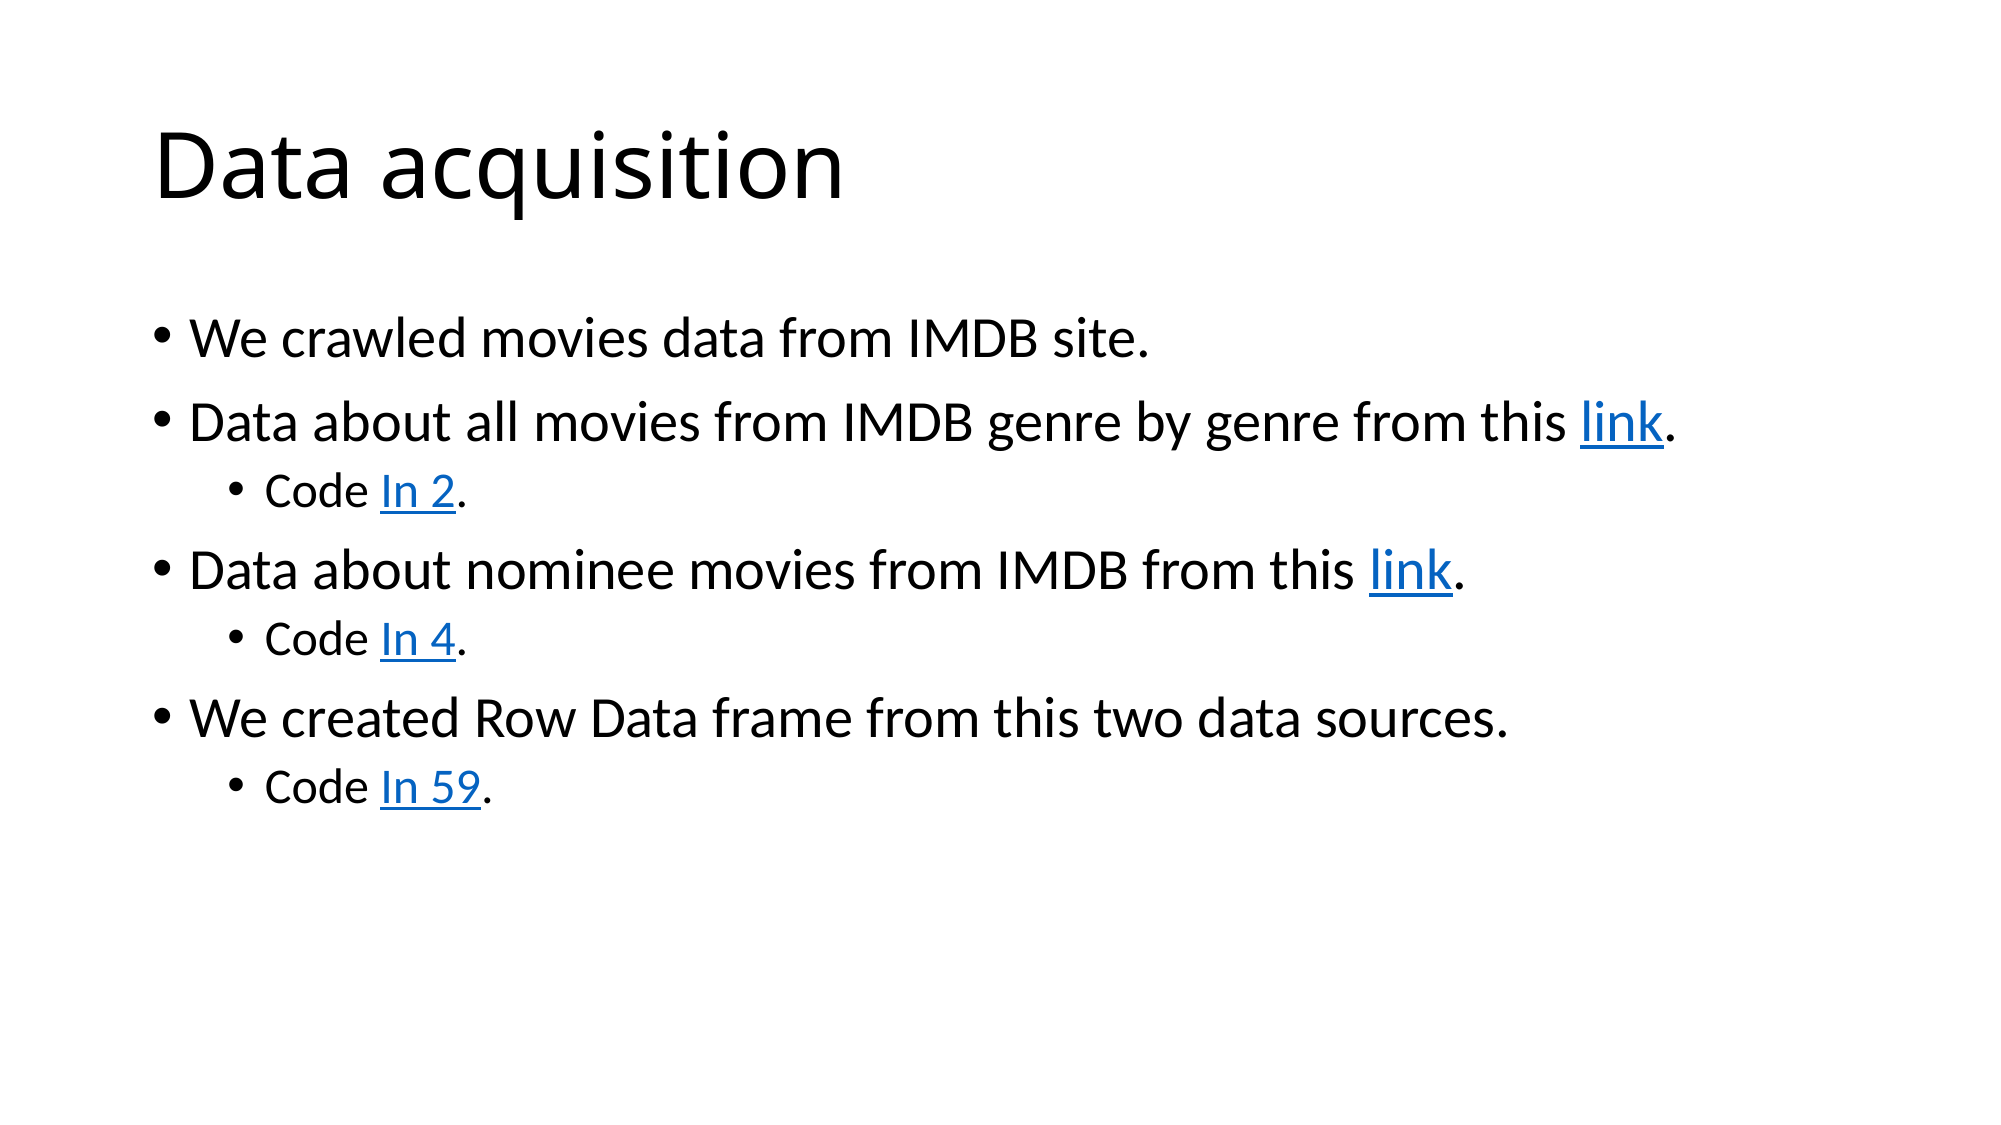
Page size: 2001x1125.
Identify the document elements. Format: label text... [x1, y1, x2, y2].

list We crawled movies data from IMDB site. Data about all movies from IMDB genre by genre from this link. Code In 2. Data about nominee movies from IMDB from this link. Code In 4. We created Row Data frame from this two data sources. Code In 59. [137, 299, 1863, 1014]
title Data acquisition [137, 59, 1863, 278]
